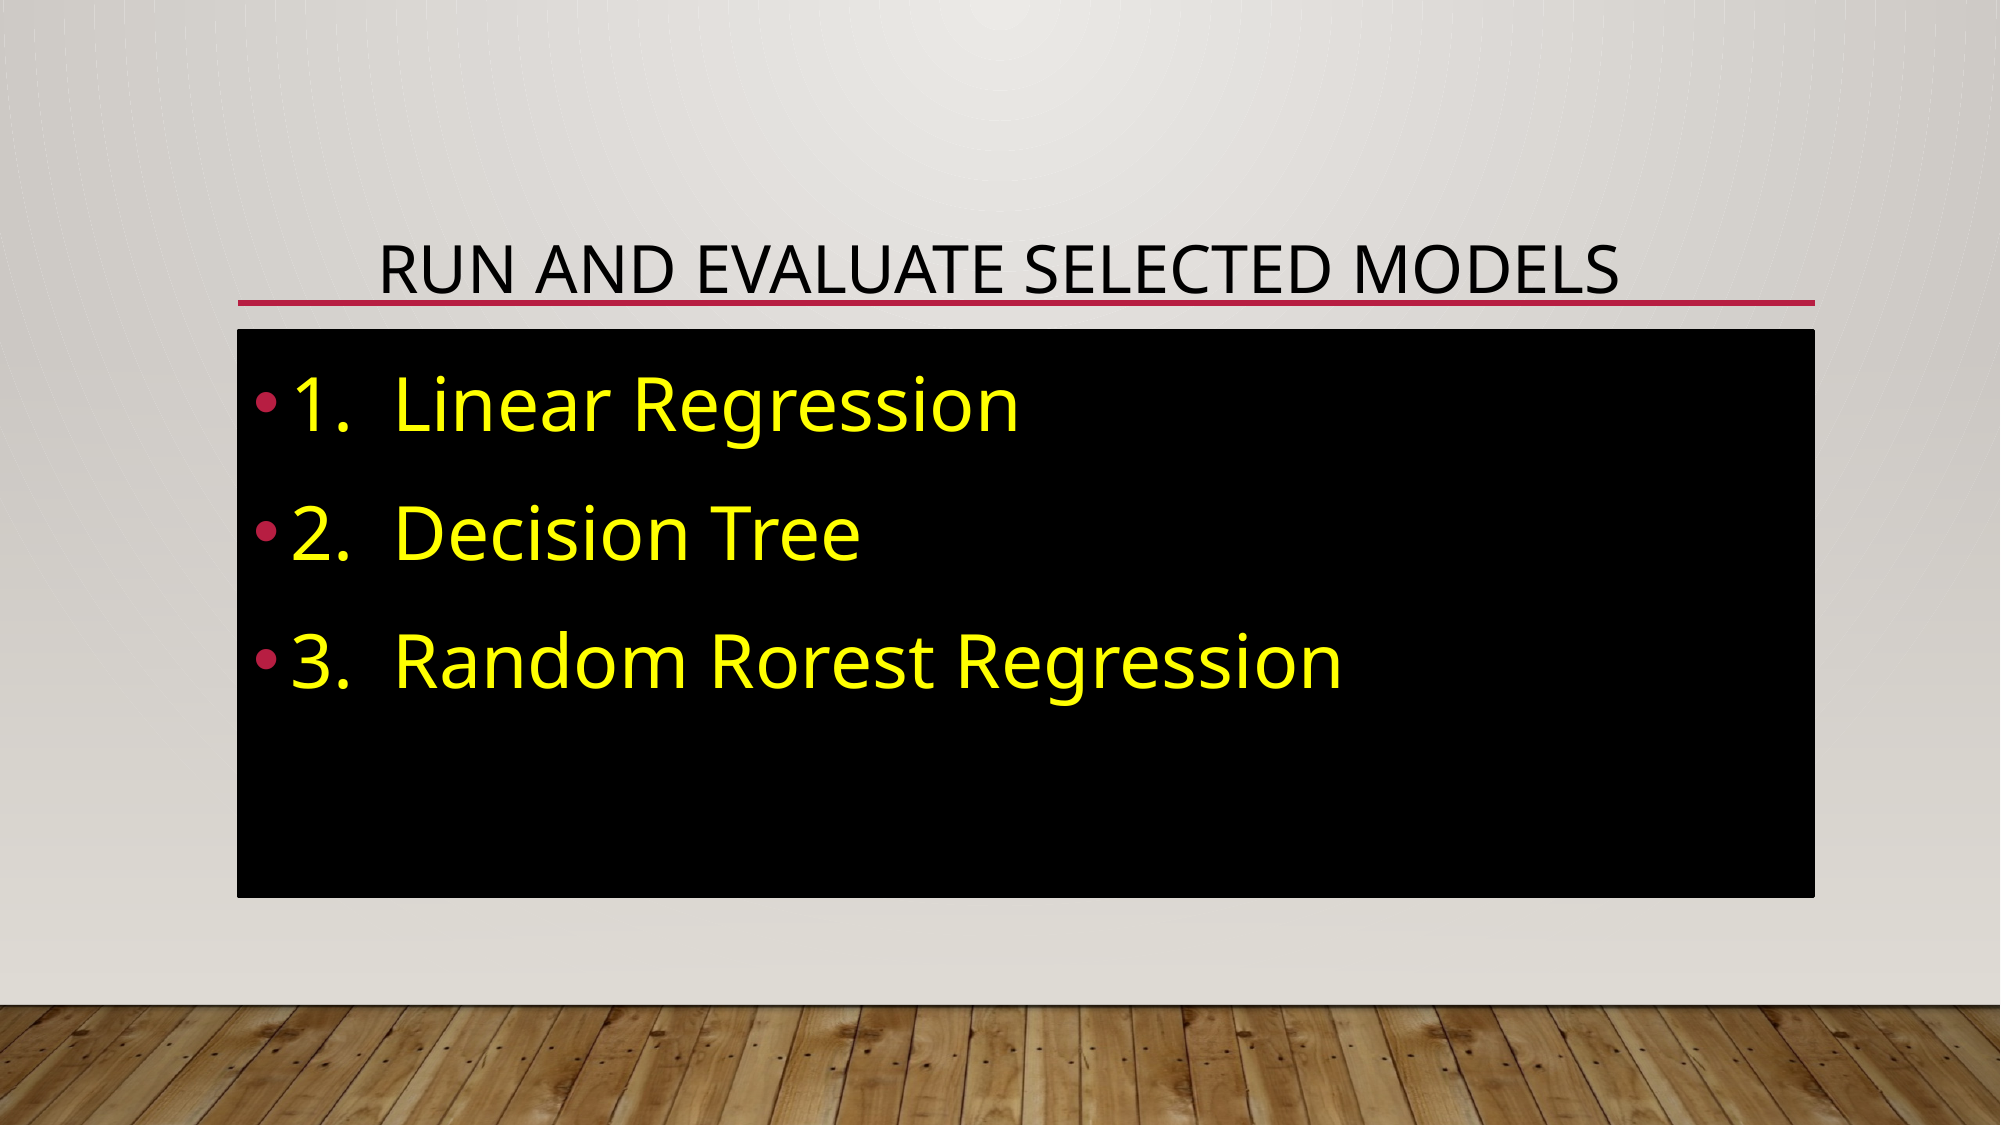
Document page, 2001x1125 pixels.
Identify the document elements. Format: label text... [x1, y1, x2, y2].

picture [0, 1005, 2000, 1125]
list 1. Linear Regression 2. Decision Tree 3. Random Rorest Regression [237, 329, 1815, 898]
title Run and Evaluate selected models [212, 228, 1788, 401]
